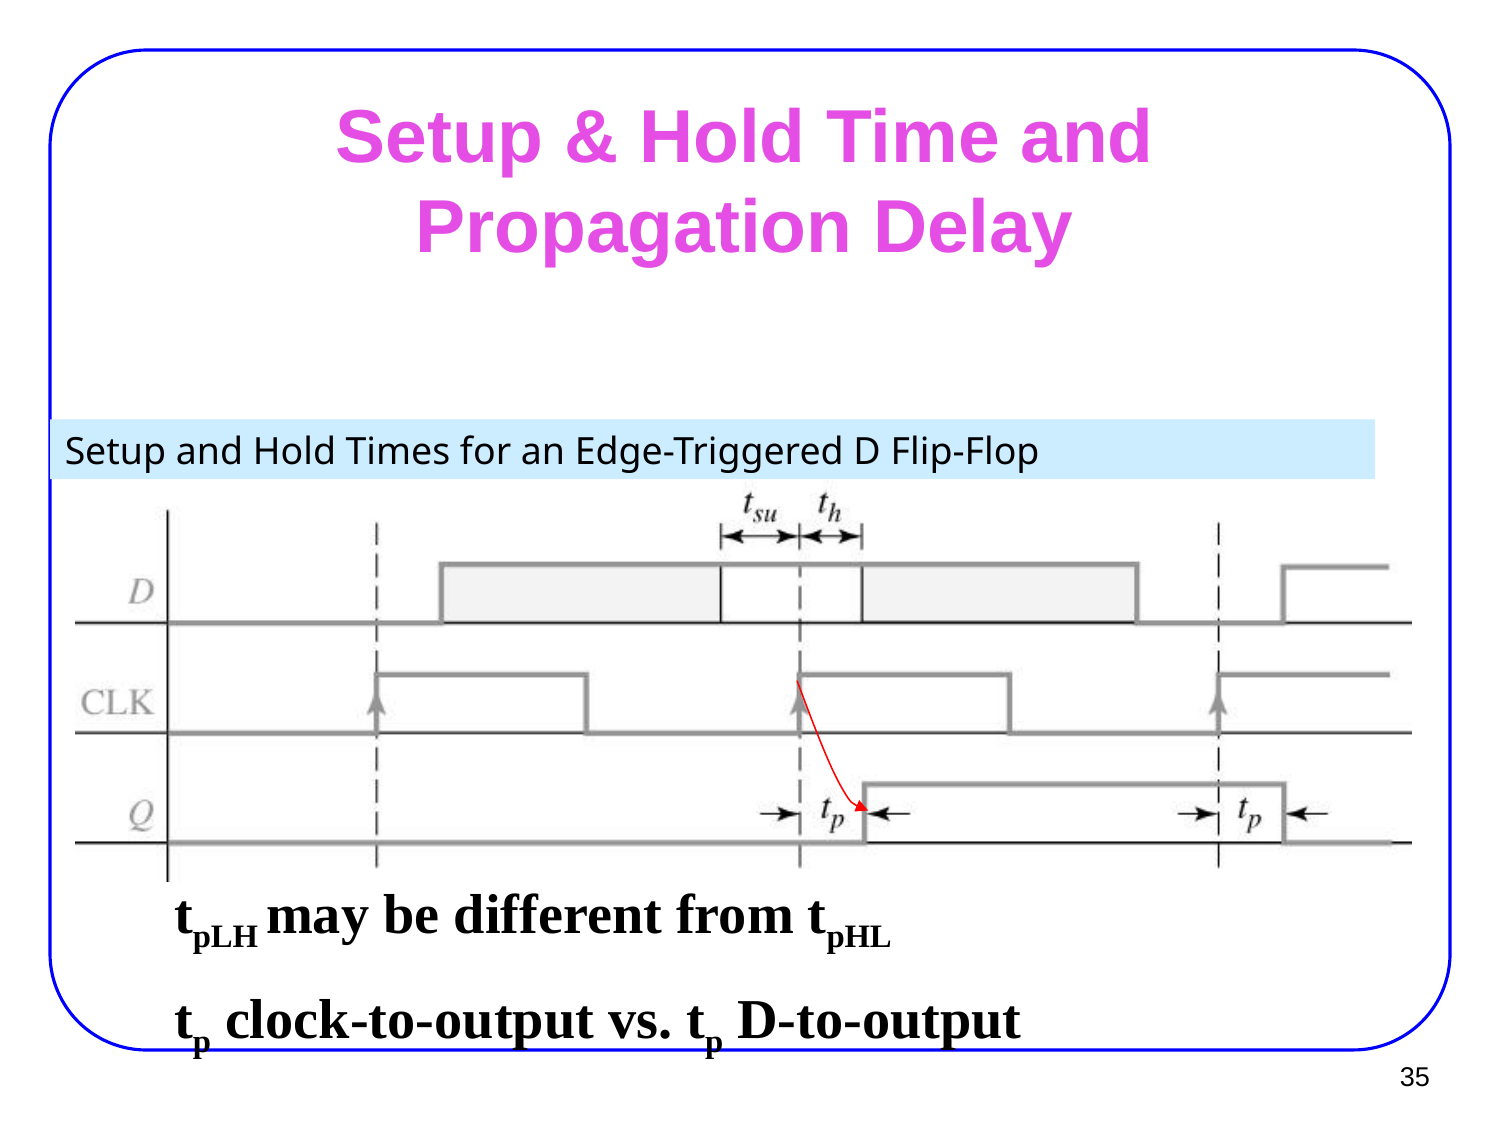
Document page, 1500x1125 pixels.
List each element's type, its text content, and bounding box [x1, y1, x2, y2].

slide_number 35 [1351, 1047, 1444, 1104]
text_box tpLH may be different from tpHL tp clock-to-output vs. tp D-to-output [159, 890, 1270, 1067]
title Setup & Hold Time and Propagation Delay [113, 111, 1376, 244]
text_box Setup and Hold Times for an Edge-Triggered D Flip-Flop [50, 419, 1375, 480]
picture [74, 480, 1412, 882]
